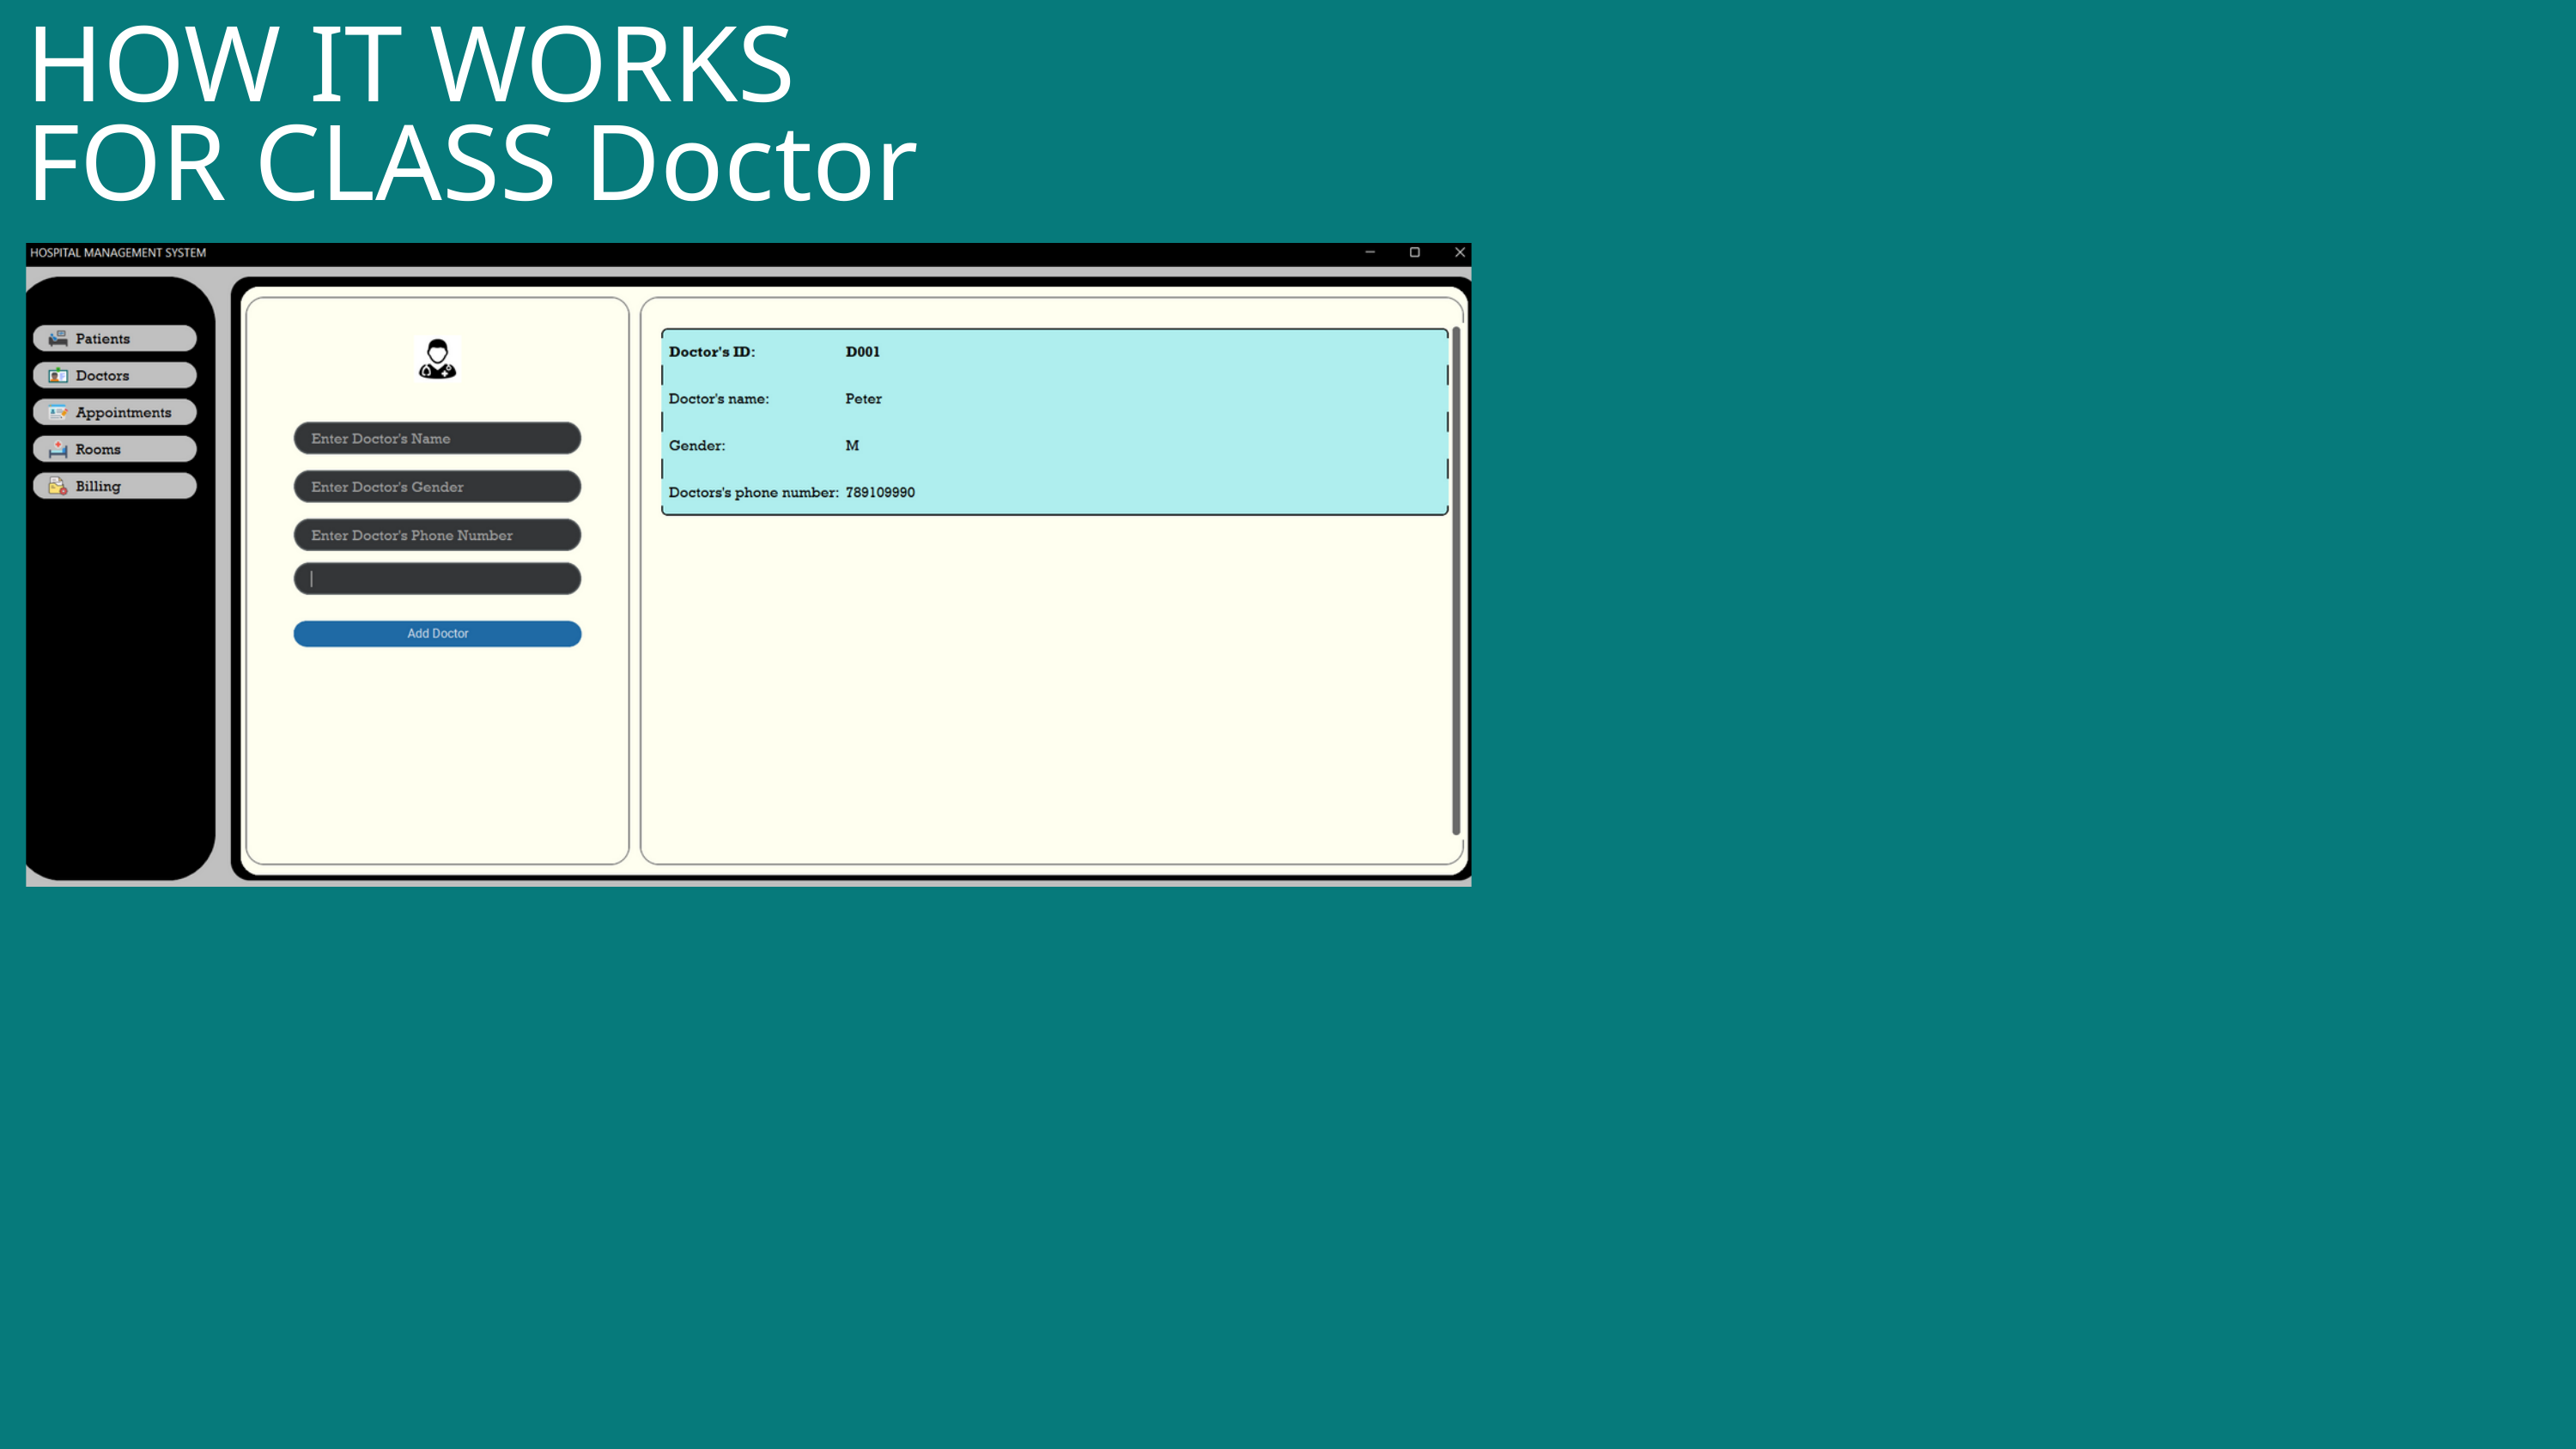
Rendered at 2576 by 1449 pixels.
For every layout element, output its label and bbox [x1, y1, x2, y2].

text_box [26, 252, 1472, 888]
text_box [26, 19, 1626, 244]
